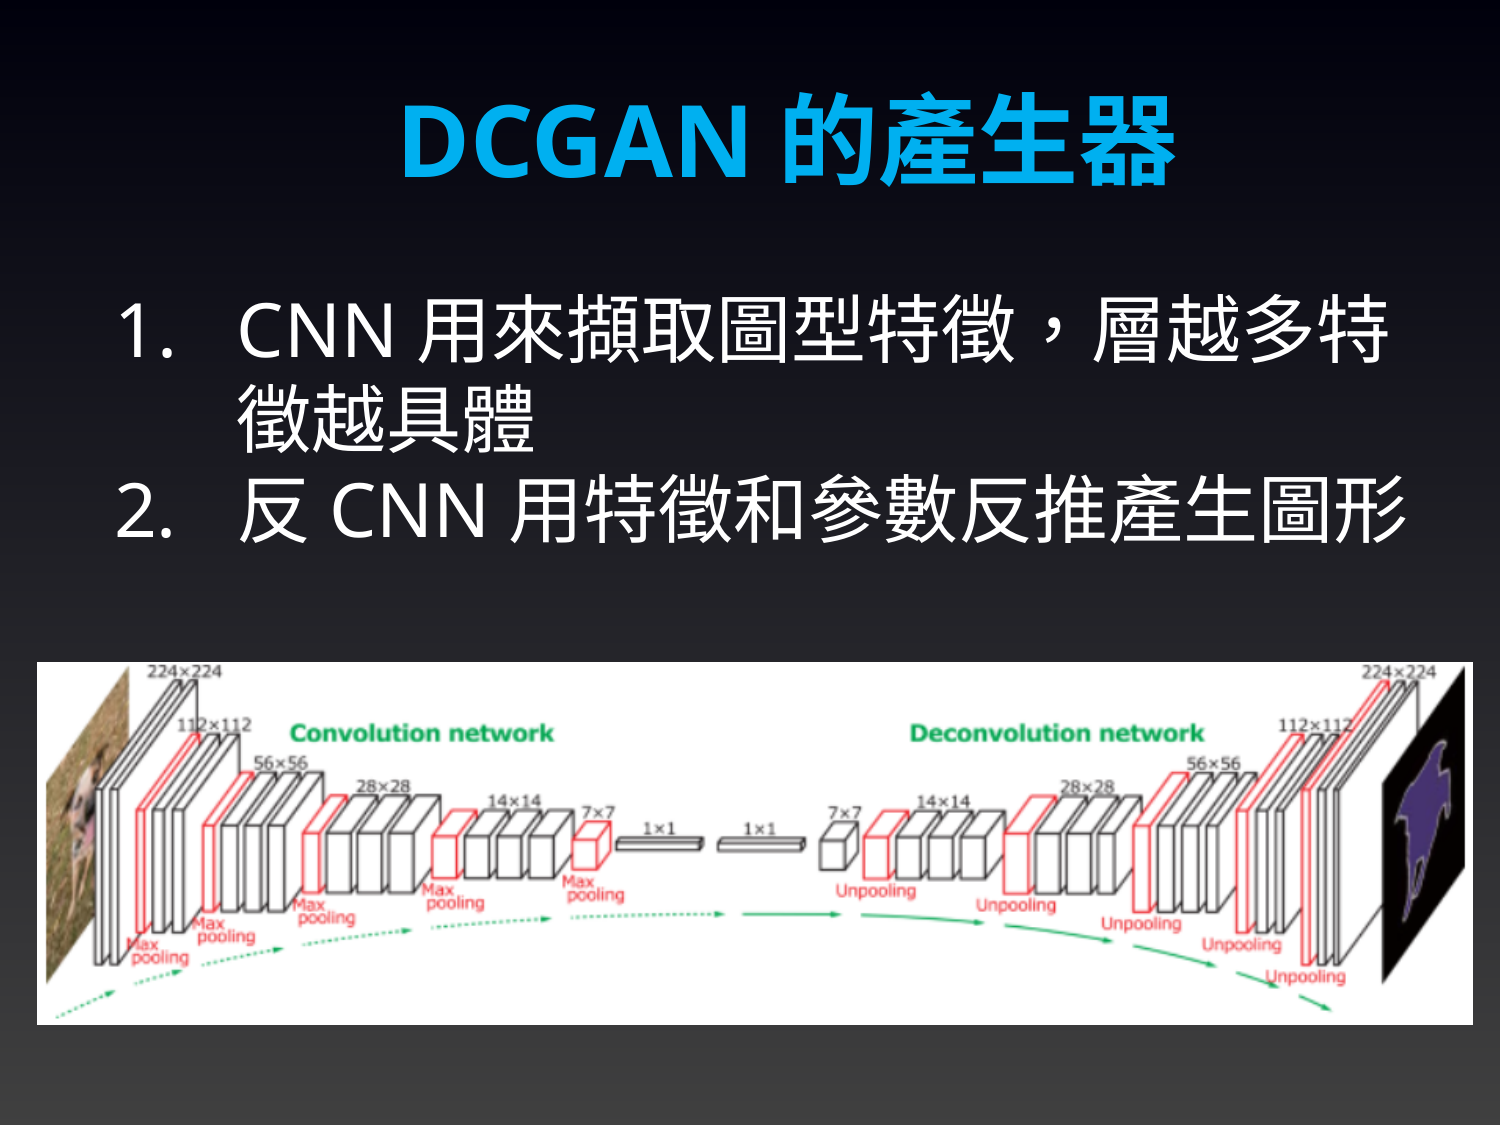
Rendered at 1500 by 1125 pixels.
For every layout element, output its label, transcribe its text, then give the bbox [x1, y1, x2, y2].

text_box DCGAN的產生器 [187, 49, 1388, 213]
text_box CNN用來擷取圖型特徵，層越多特徵越具體 反CNN用特徵和參數反推產生圖形 [99, 274, 1475, 560]
picture [37, 662, 1474, 1026]
